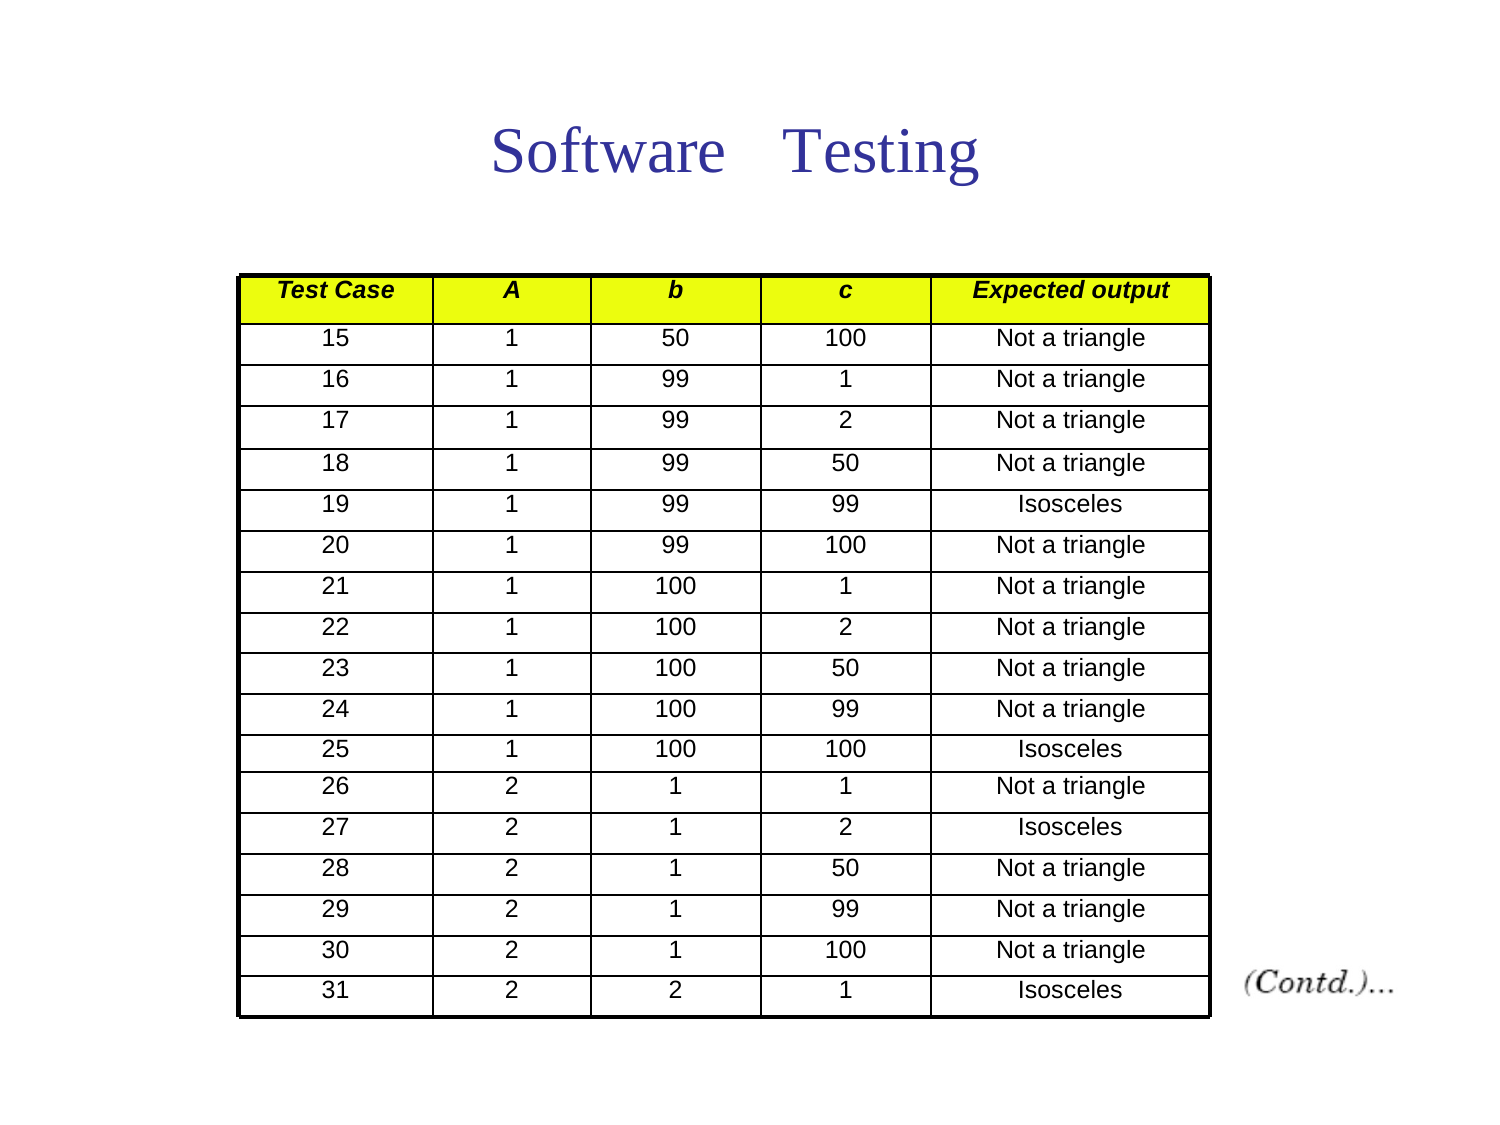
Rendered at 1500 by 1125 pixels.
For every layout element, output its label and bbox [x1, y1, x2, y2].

text_box [781, 123, 1023, 201]
text_box [238, 275, 1211, 1017]
text_box [1238, 959, 1400, 1043]
text_box [488, 123, 780, 201]
